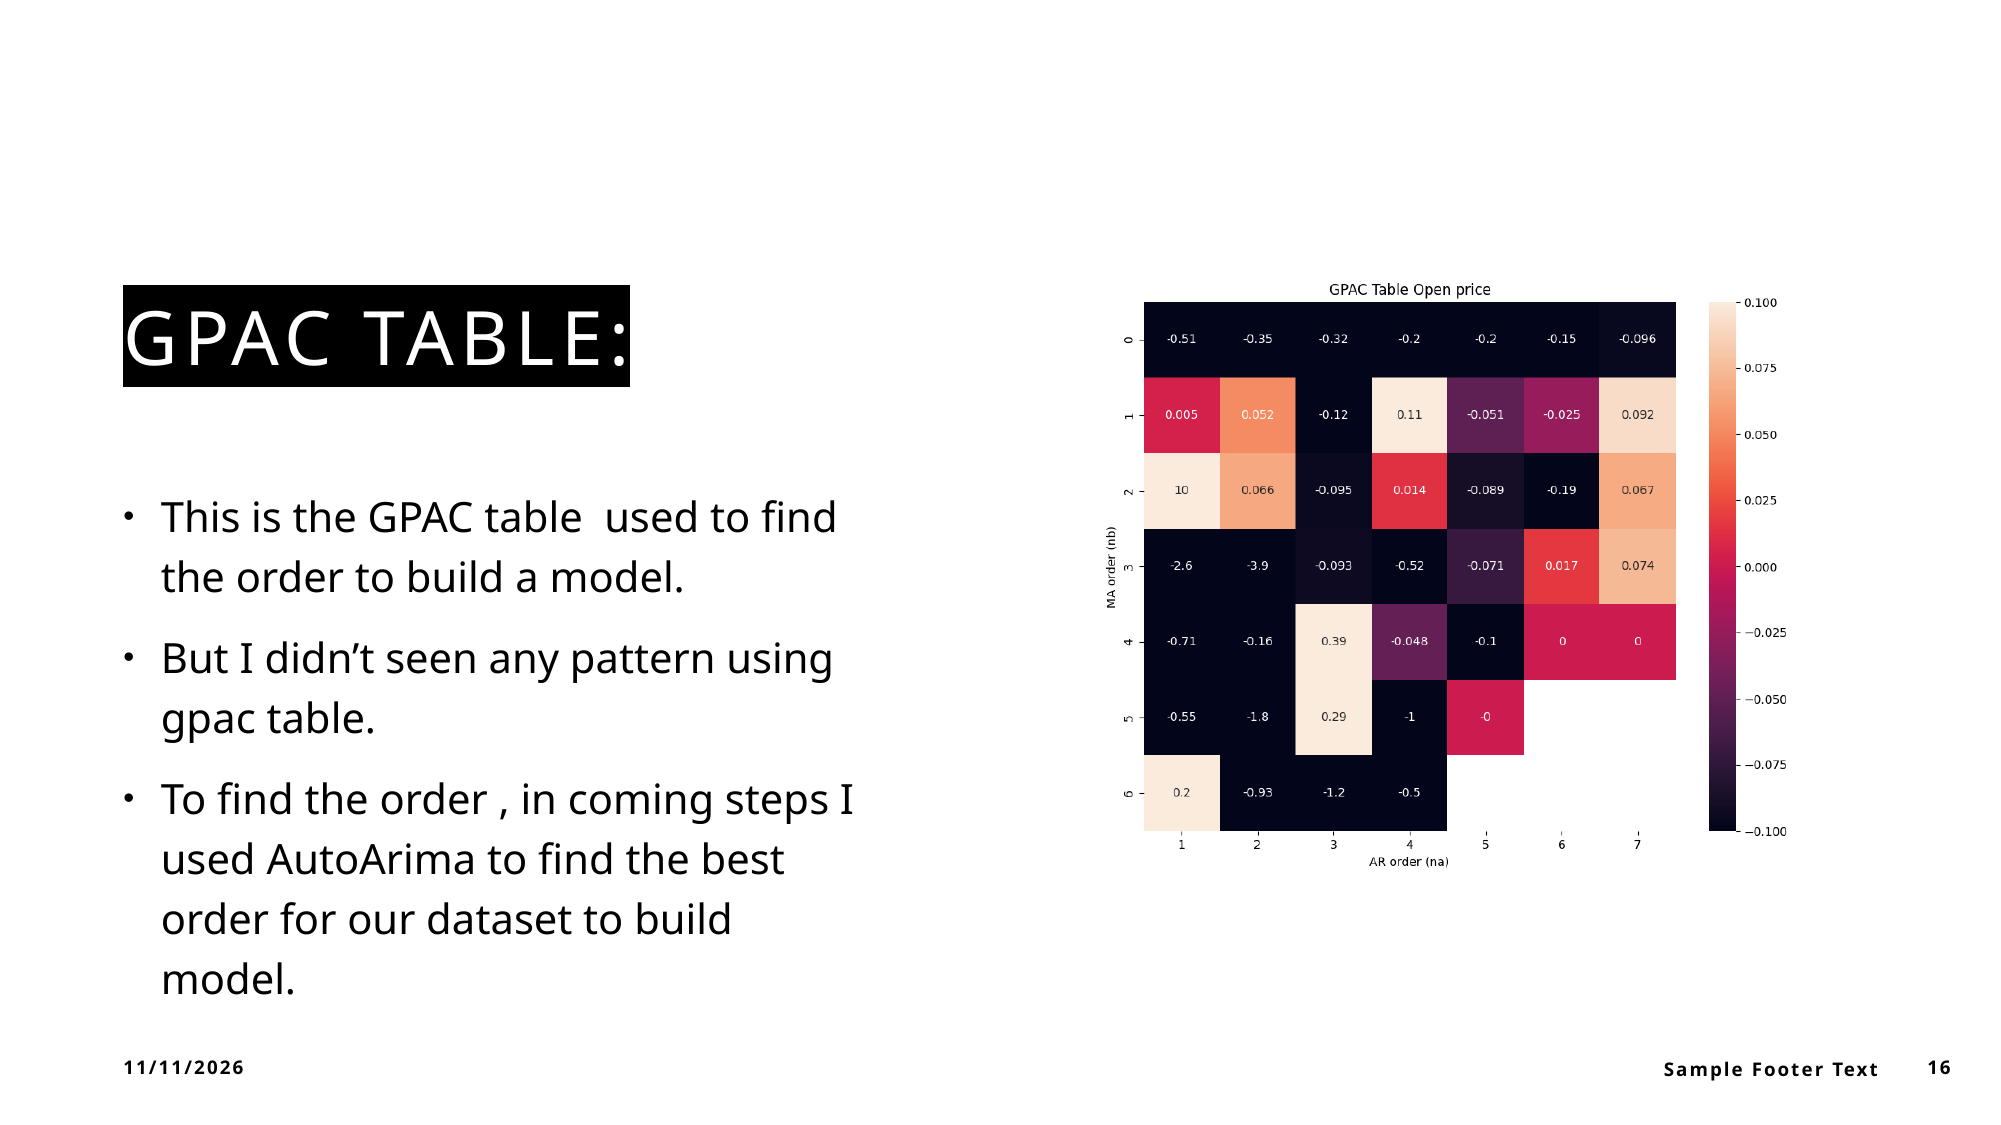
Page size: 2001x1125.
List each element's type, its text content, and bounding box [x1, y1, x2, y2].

list This is the GPAC table used to find the order to build a model. But I didn’t seen any pattern using gpac table. To find the order , in coming steps I used AutoArima to find the best order for our dataset to build model. [108, 473, 894, 1019]
picture [1036, 219, 1894, 906]
slide_number 16 [1877, 1038, 1966, 1099]
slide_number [108, 1038, 601, 1099]
footer Sample Footer Text [1317, 1038, 1877, 1099]
title Gpac table: [108, 149, 894, 388]
